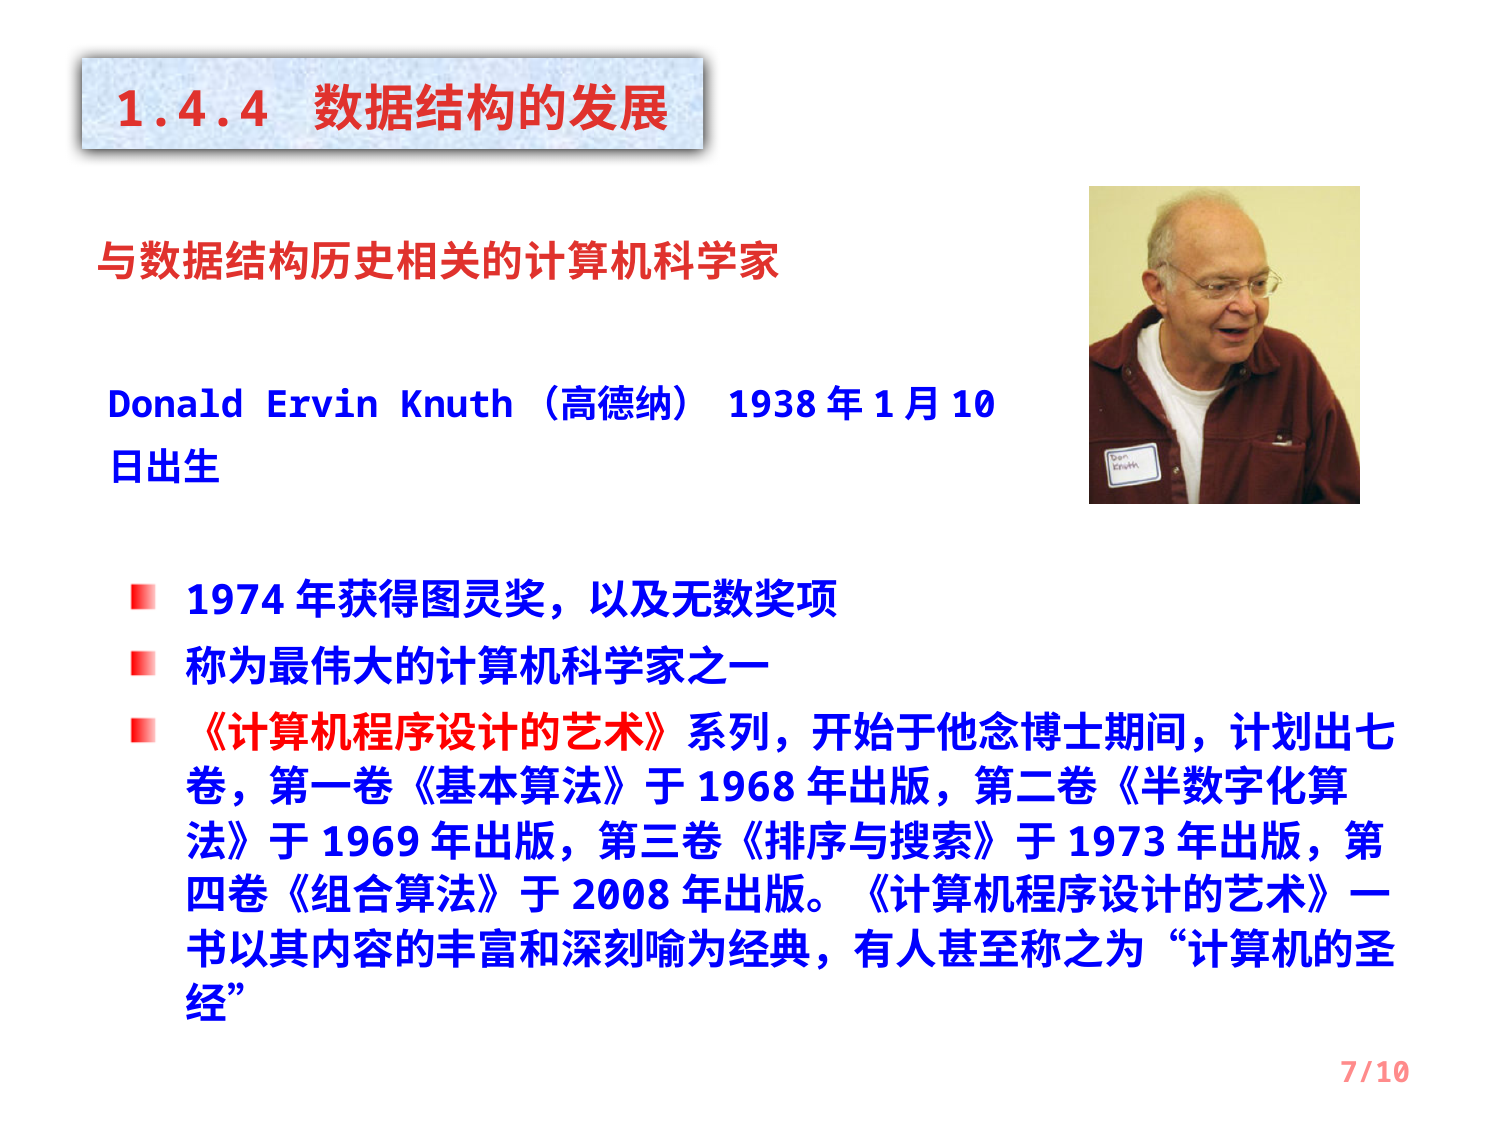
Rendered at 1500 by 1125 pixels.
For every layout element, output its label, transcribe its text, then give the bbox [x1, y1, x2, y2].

picture [129, 582, 159, 613]
text_box 与数据结构历史相关的计算机科学家 [82, 214, 1008, 292]
picture [129, 649, 159, 679]
picture [129, 716, 159, 746]
picture [1089, 186, 1360, 505]
text_box 1974年获得图灵奖，以及无数奖项 称为最伟大的计算机科学家之一 《计算机程序设计的艺术》系列，开始于他念博士期间，计划出七卷，第一卷《基本算法》于1968年出版，第二卷《半数字化算法》于1969年出版，第三卷《排序与搜索》于1973年出版，第四卷《组合算法》于2008年出版。《计算机程序设计的艺术》一书以其内容的丰富和深刻喻为经典，有人甚至称之为“计算机的圣经” [103, 549, 1420, 1046]
slide_number 7/10 [1074, 1042, 1425, 1103]
text_box 1.4.4 数据结构的发展 [82, 58, 704, 149]
text_box Donald Ervin Knuth（高德纳） 1938年1月10日出生 [93, 355, 1043, 495]
